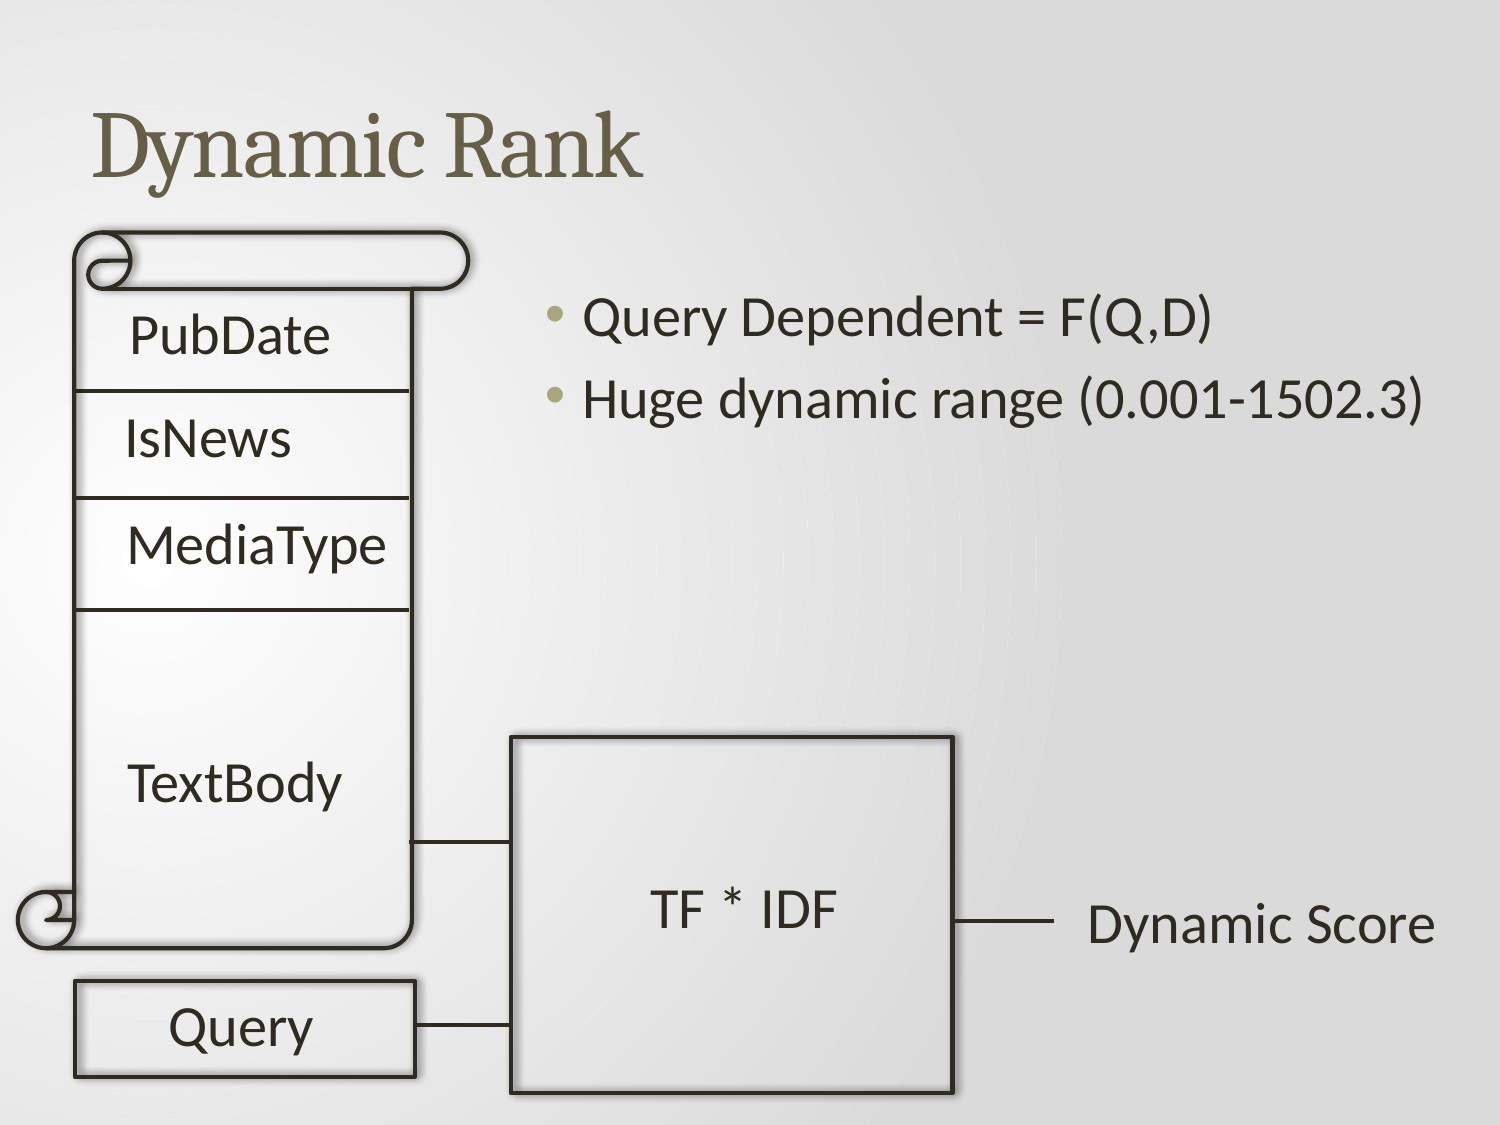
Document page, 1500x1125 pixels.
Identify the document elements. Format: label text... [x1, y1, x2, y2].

text_box [16, 231, 470, 950]
text_box Query [153, 981, 330, 1066]
list Query Dependent = F(Q,D) Huge dynamic range (0.001-1502.3) [511, 270, 1450, 705]
text_box [510, 736, 953, 1094]
text_box PubDate [114, 288, 347, 374]
text_box [74, 980, 416, 1078]
title Dynamic Rank [75, 45, 1444, 233]
text_box TextBody [113, 736, 359, 822]
text_box TF * IDF [635, 862, 853, 948]
text_box Dynamic Score [1073, 877, 1452, 963]
text_box MediaType [111, 505, 403, 584]
text_box IsNews [109, 398, 307, 477]
